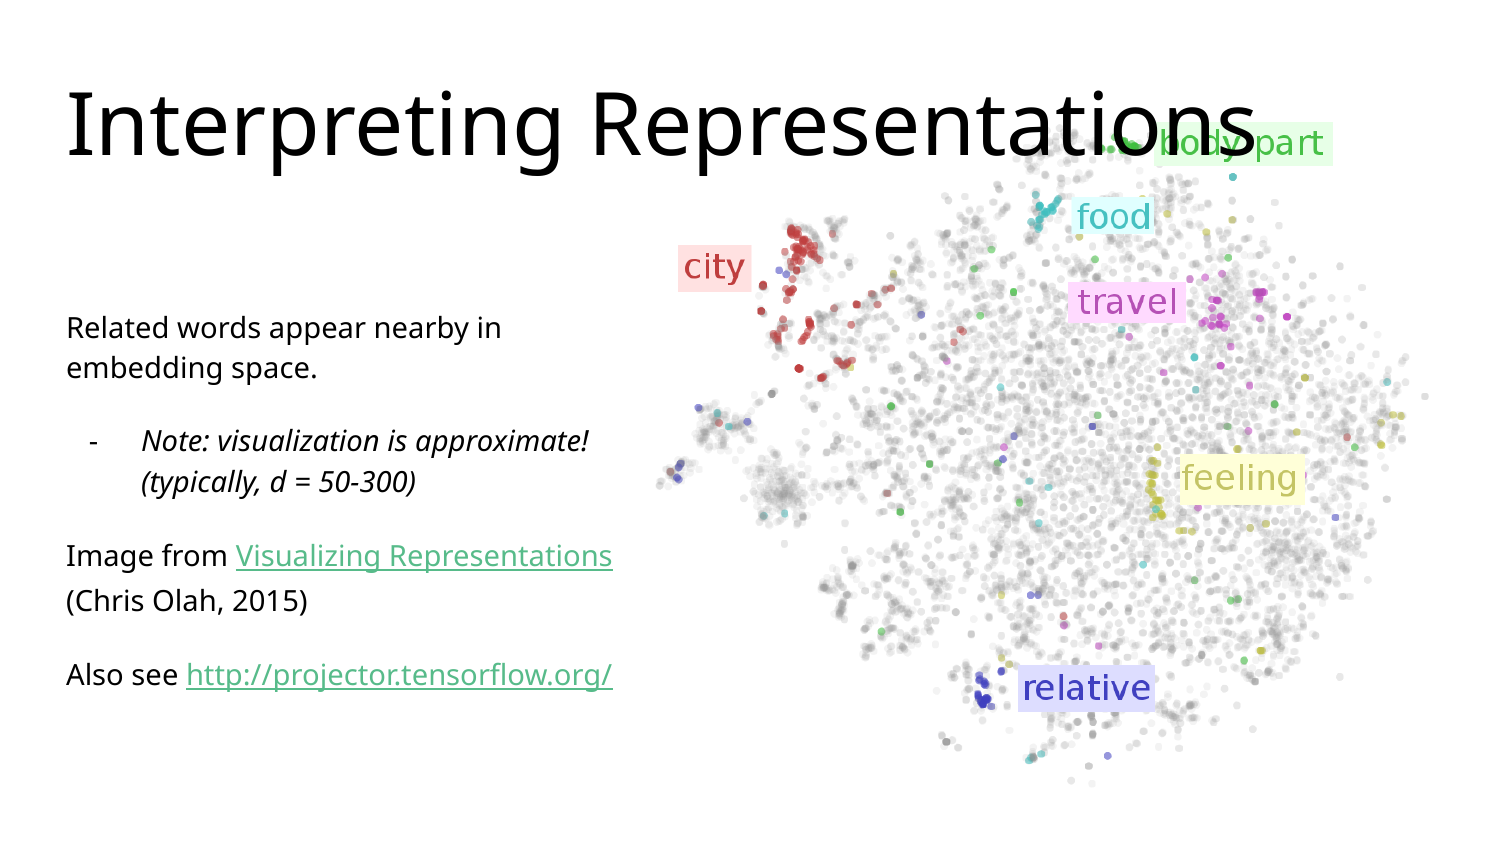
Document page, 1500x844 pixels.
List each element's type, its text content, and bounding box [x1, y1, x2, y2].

picture [600, 90, 1452, 788]
list Related words appear nearby in embedding space. Note: visualization is approximate! (typically, d = 50-300) Image from Visualizing Representations (Chris Olah, 2015) Also see http://projector.tensorflow.org/ [51, 200, 595, 752]
title Interpreting Representations [51, 51, 1449, 189]
